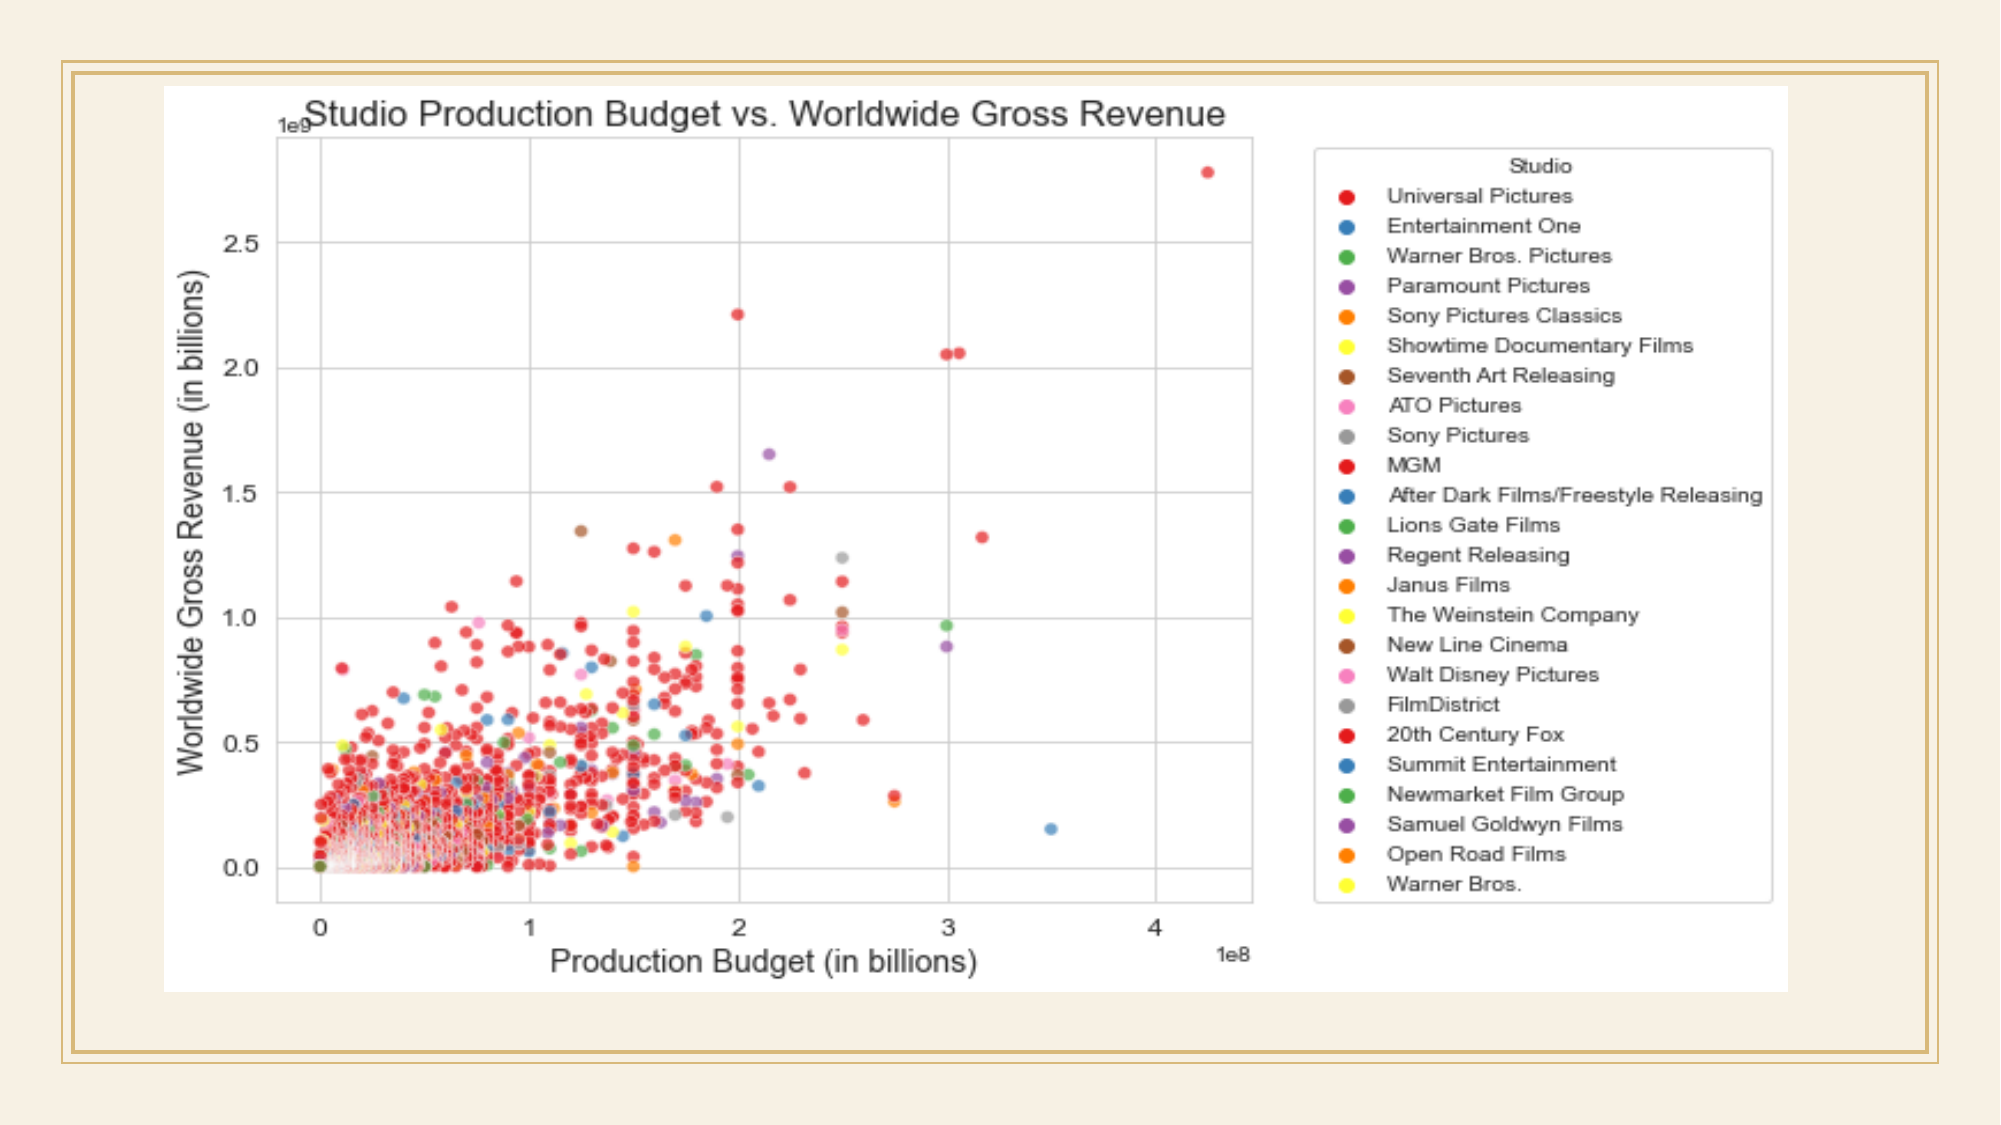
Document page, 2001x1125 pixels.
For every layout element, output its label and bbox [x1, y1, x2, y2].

list [164, 86, 1788, 992]
